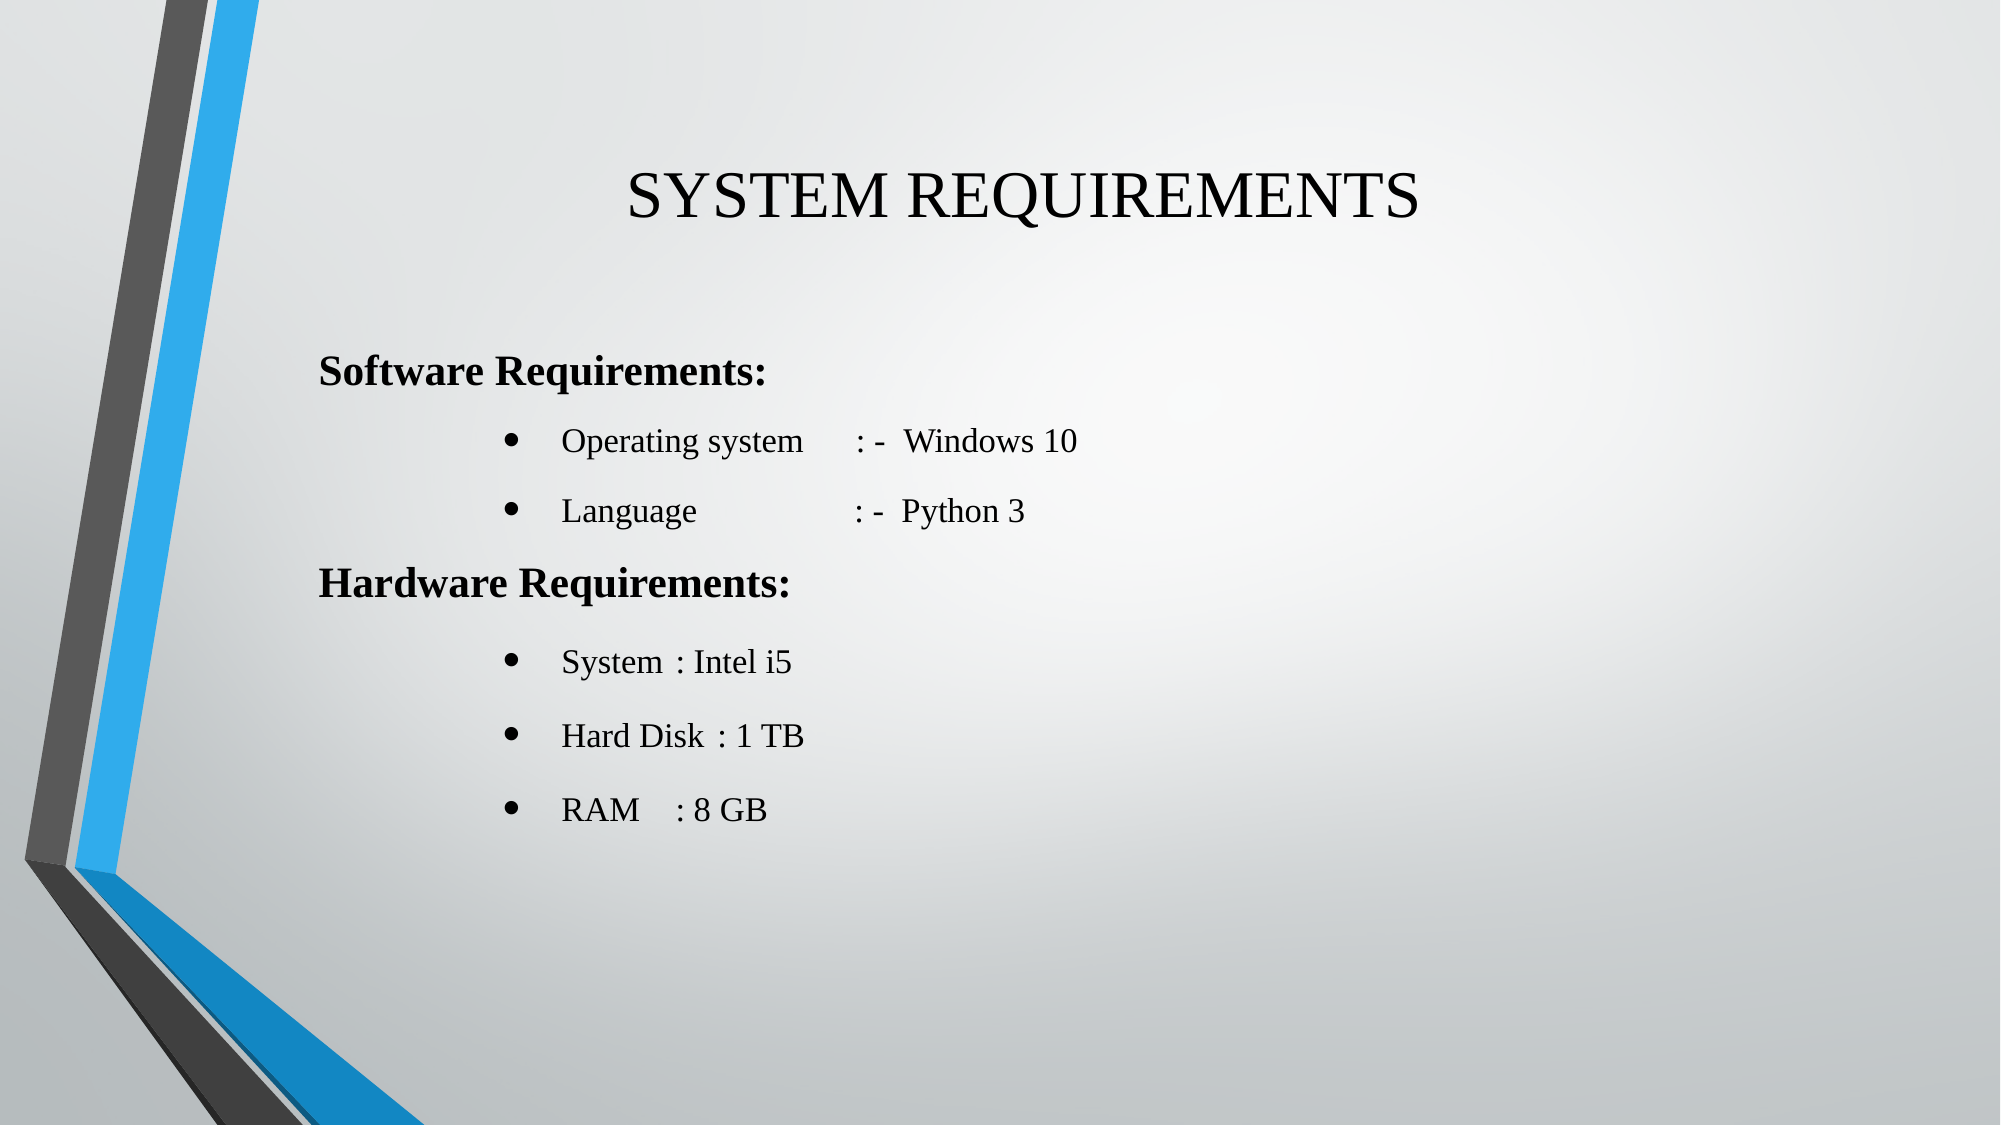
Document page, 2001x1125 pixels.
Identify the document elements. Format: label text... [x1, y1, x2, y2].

list Software Requirements: Operating system : - Windows 10 Language : - Python 3 Hardware Requirements: System : Intel i5 Hard Disk : 1 TB RAM : 8 GB [303, 334, 1947, 847]
title SYSTEM REQUIREMENTS [202, 47, 1847, 335]
